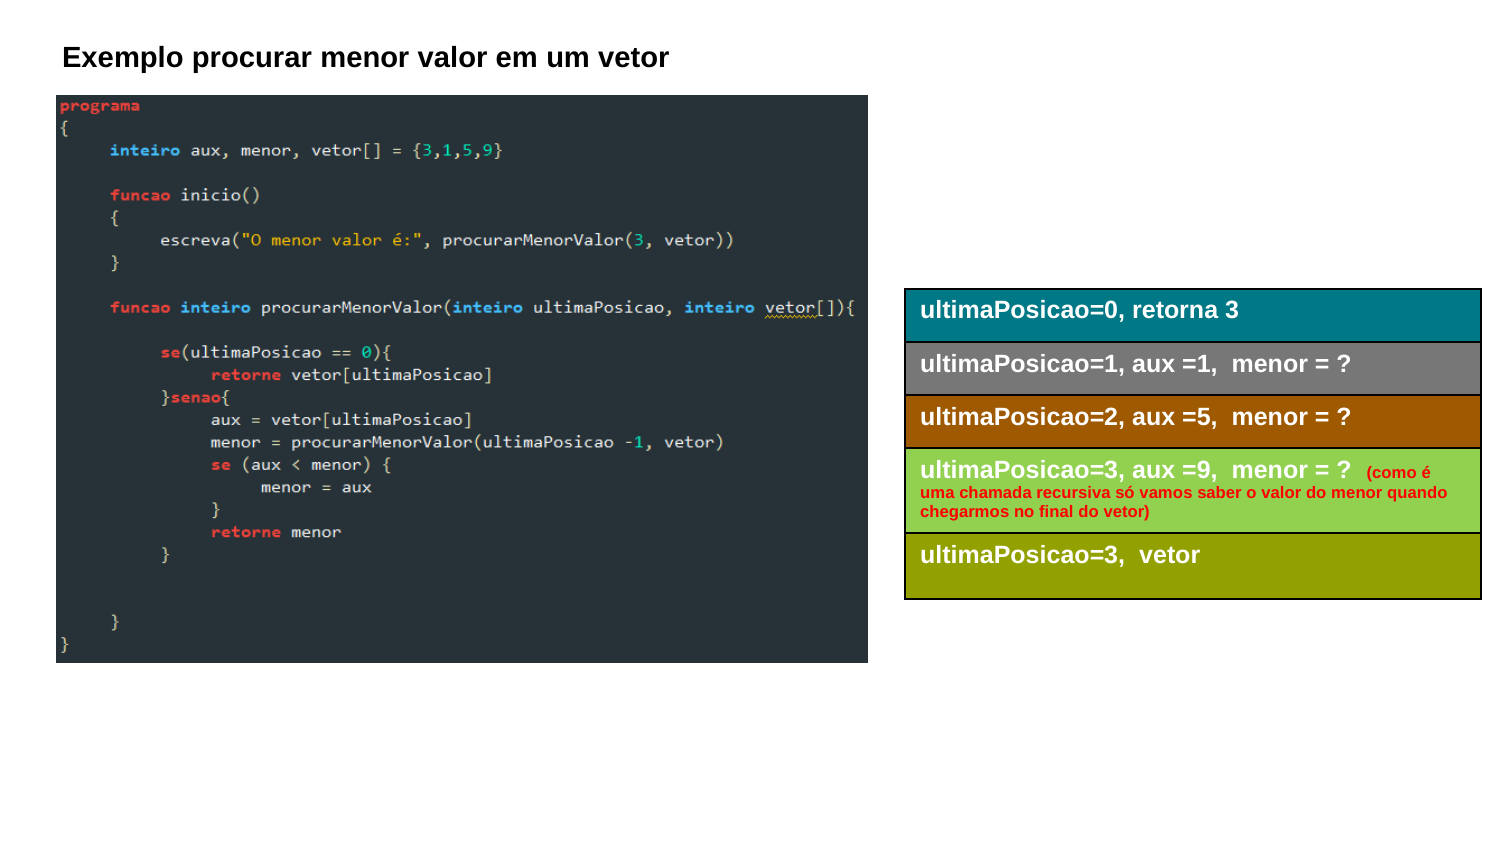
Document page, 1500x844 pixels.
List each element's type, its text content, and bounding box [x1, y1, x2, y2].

table_cell ultimaPosicao=3, vetor [906, 534, 1480, 598]
table_cell ultimaPosicao=3, aux =9, menor = ? (como é uma chamada recursiva só vamos saber o valor do menor quando chegarmos no final do vetor) [906, 449, 1480, 532]
table_cell ultimaPosicao=1, aux =1, menor = ? [906, 343, 1480, 394]
table_cell ultimaPosicao=2, aux =5, menor = ? [906, 396, 1480, 447]
table_header ultimaPosicao=0, retorna 3 [906, 290, 1480, 341]
text_box Exemplo procurar menor valor em um vetor [47, 30, 800, 81]
picture [56, 95, 869, 663]
